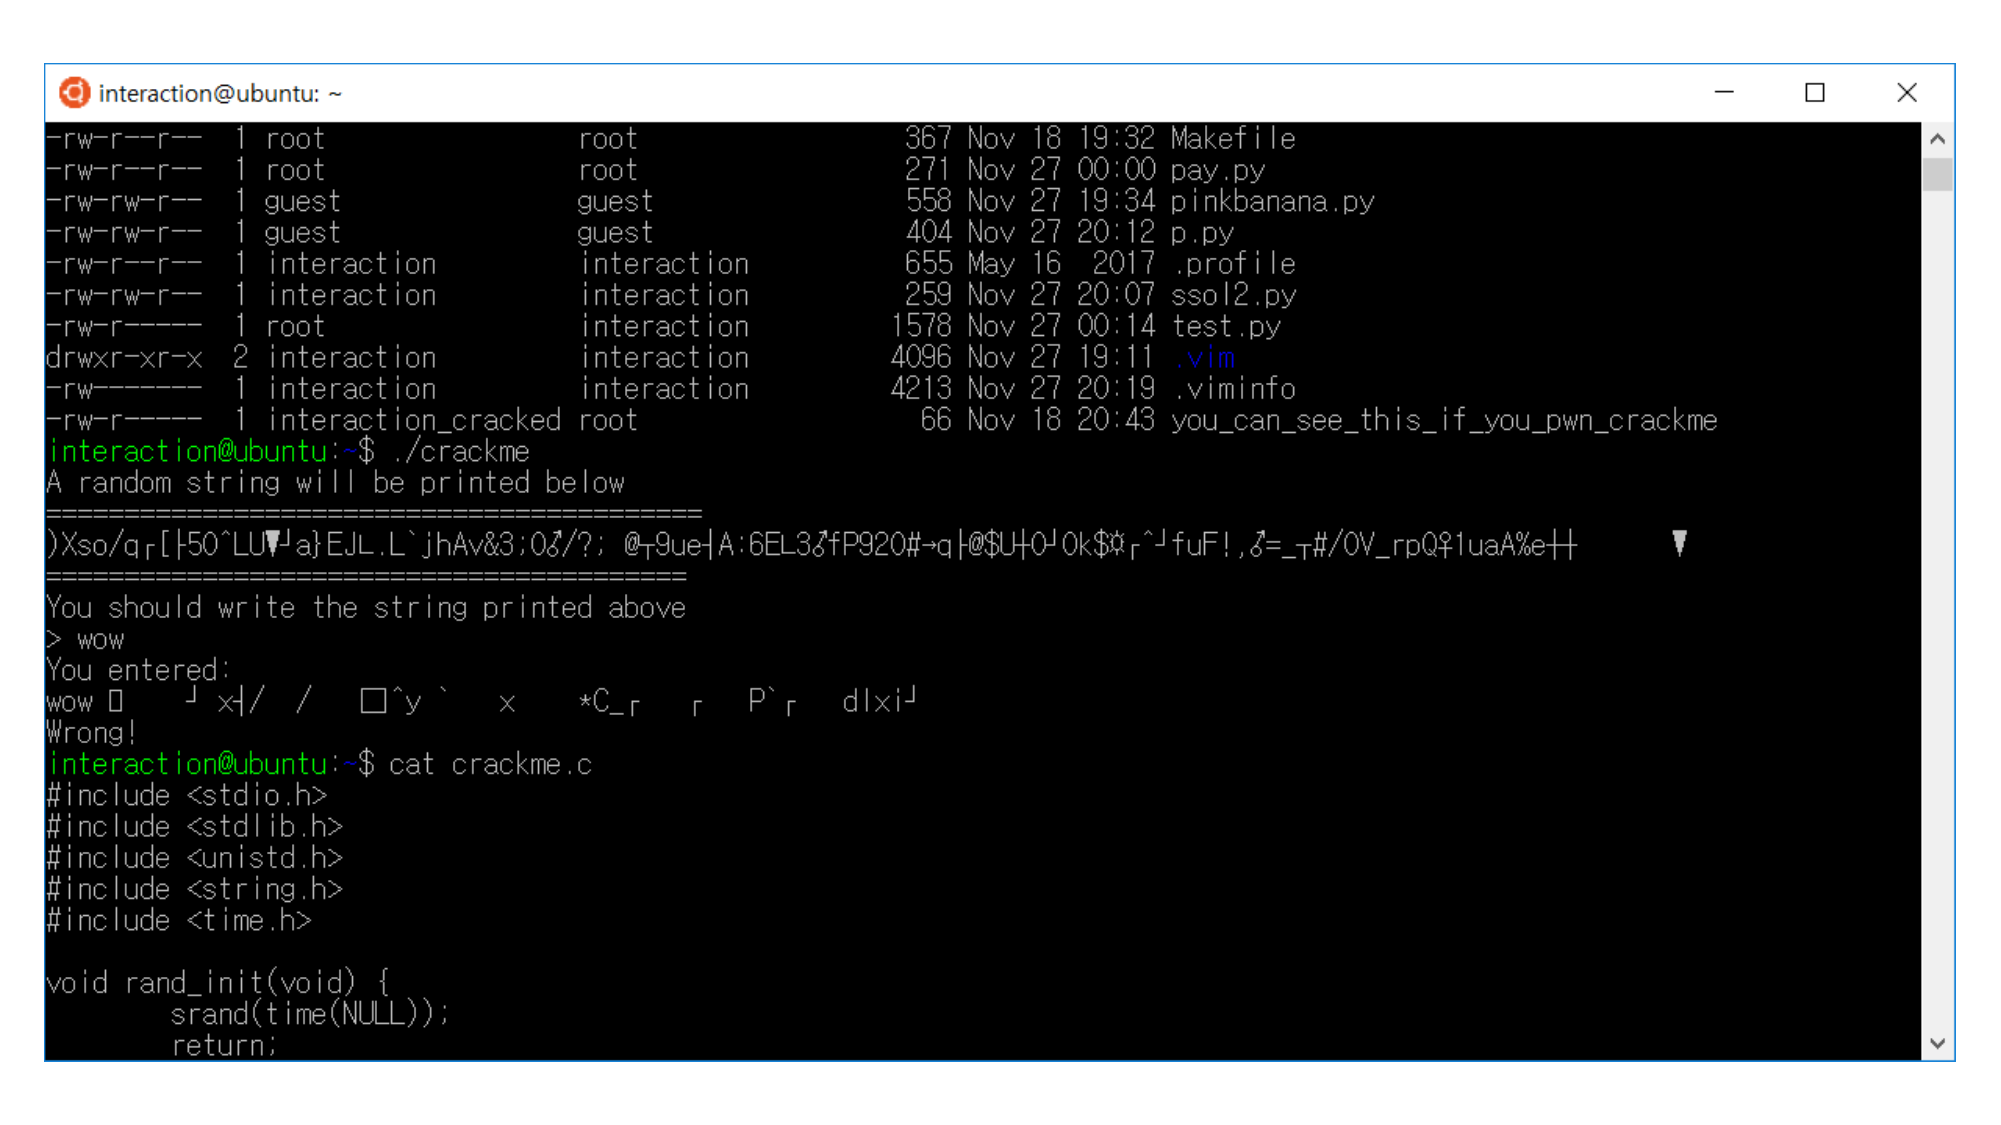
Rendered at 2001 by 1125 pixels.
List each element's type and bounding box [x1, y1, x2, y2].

picture [44, 63, 1956, 1062]
